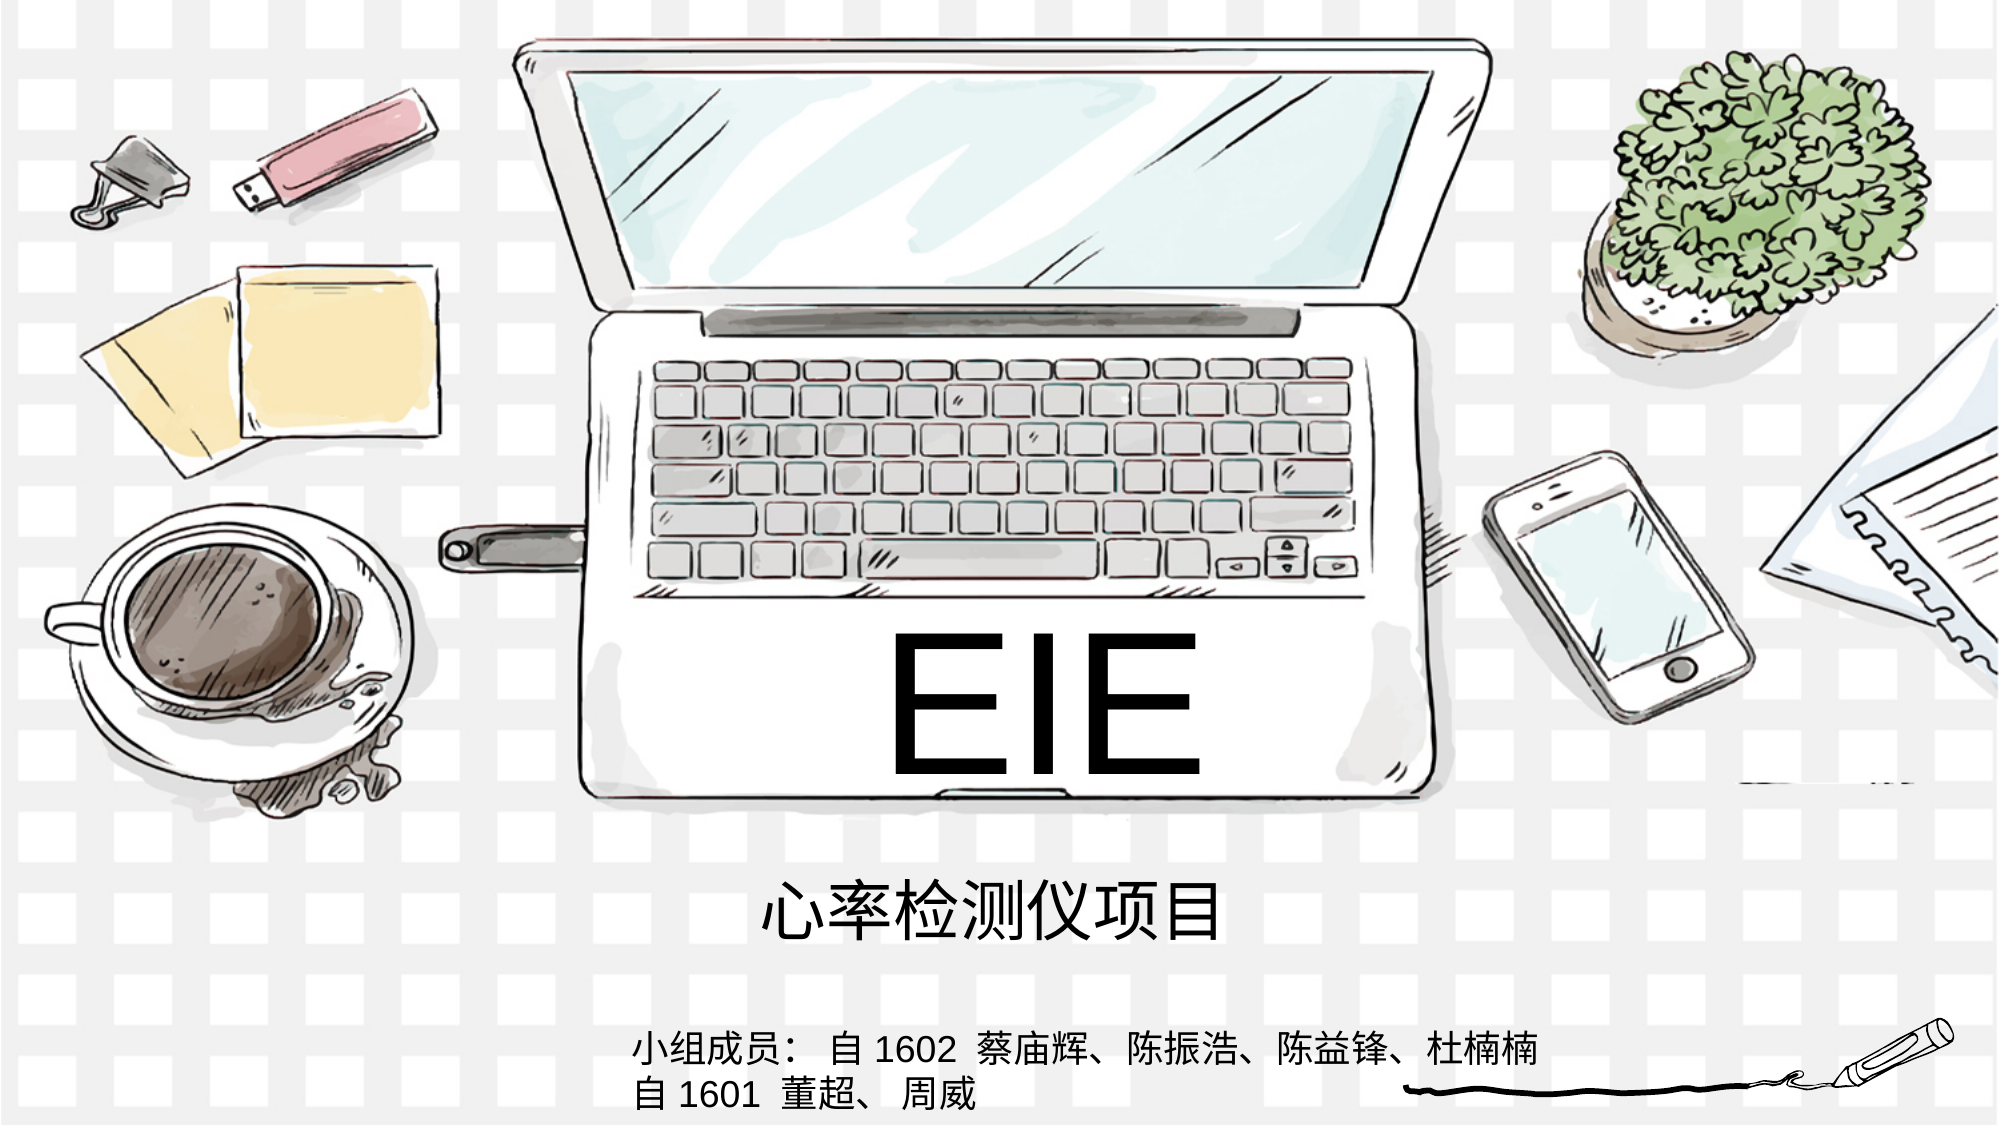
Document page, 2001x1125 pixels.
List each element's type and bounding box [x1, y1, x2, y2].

text_box [1405, 1017, 1955, 1095]
picture [0, 0, 2000, 1125]
